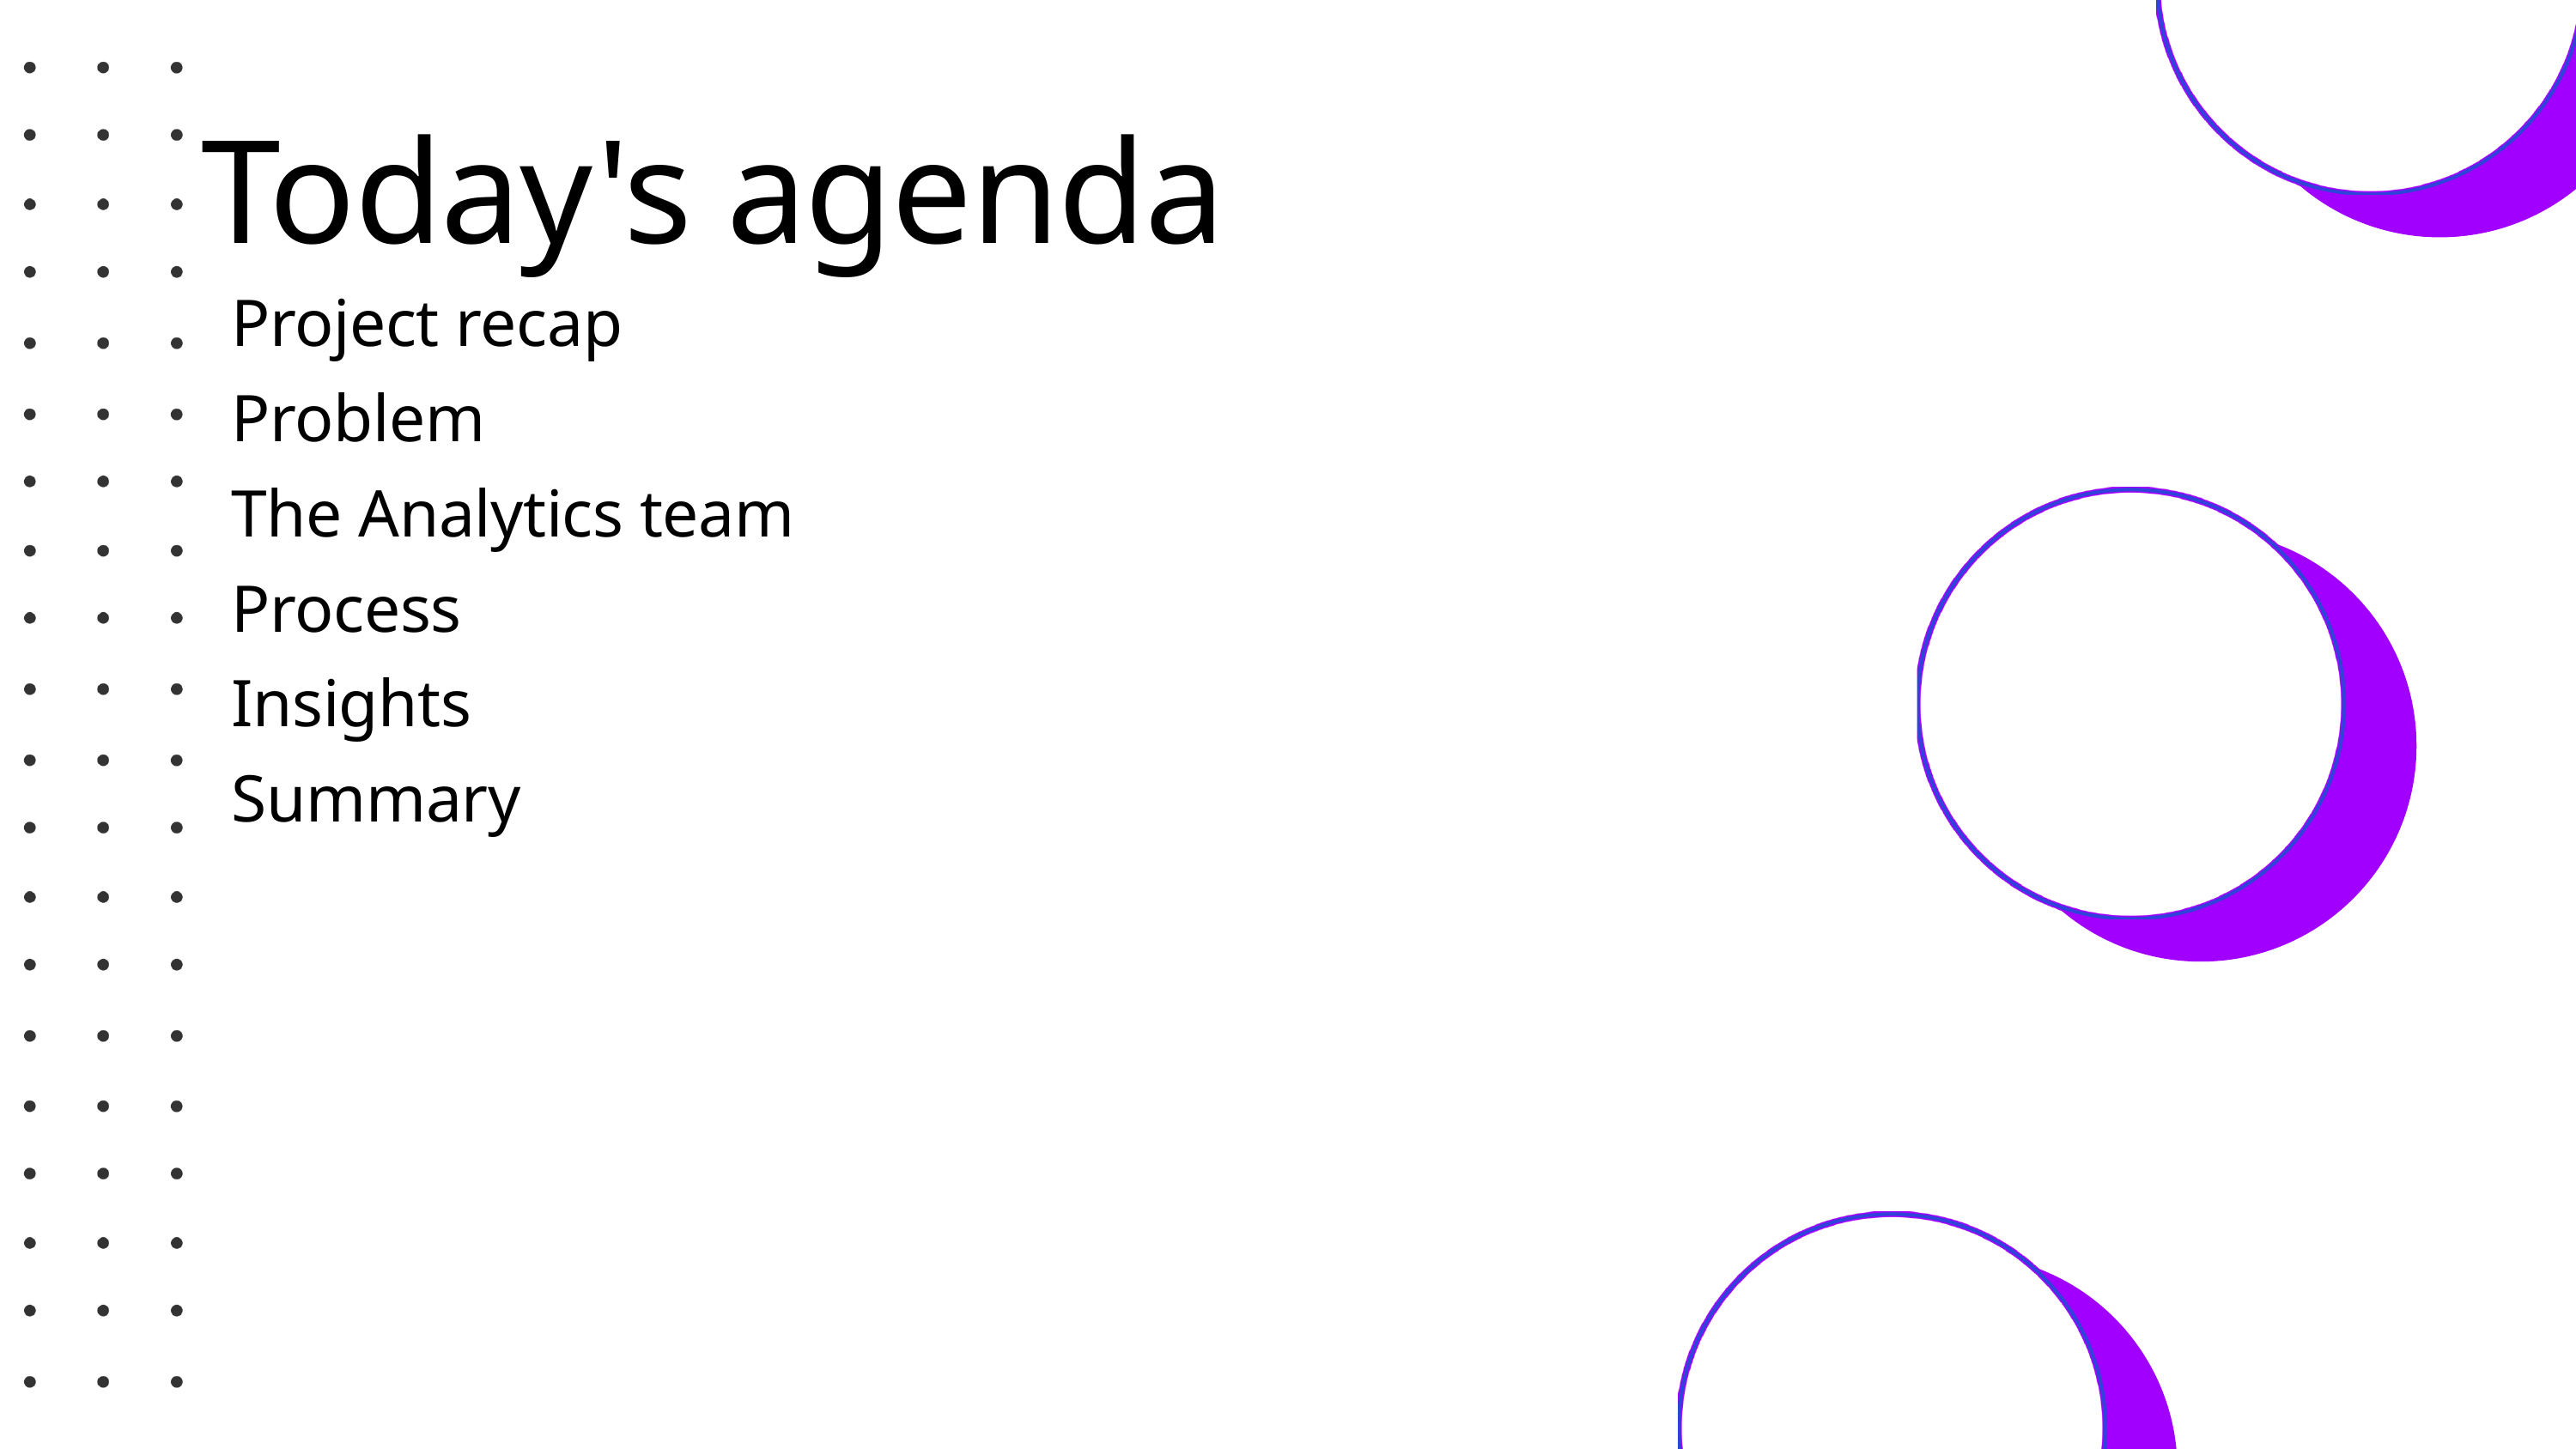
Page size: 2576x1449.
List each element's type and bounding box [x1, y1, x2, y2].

text_box [1677, 1210, 2178, 1449]
text_box [0, 57, 187, 1392]
text_box [201, 100, 1464, 849]
text_box [2155, 0, 2576, 238]
text_box [1917, 487, 2417, 962]
